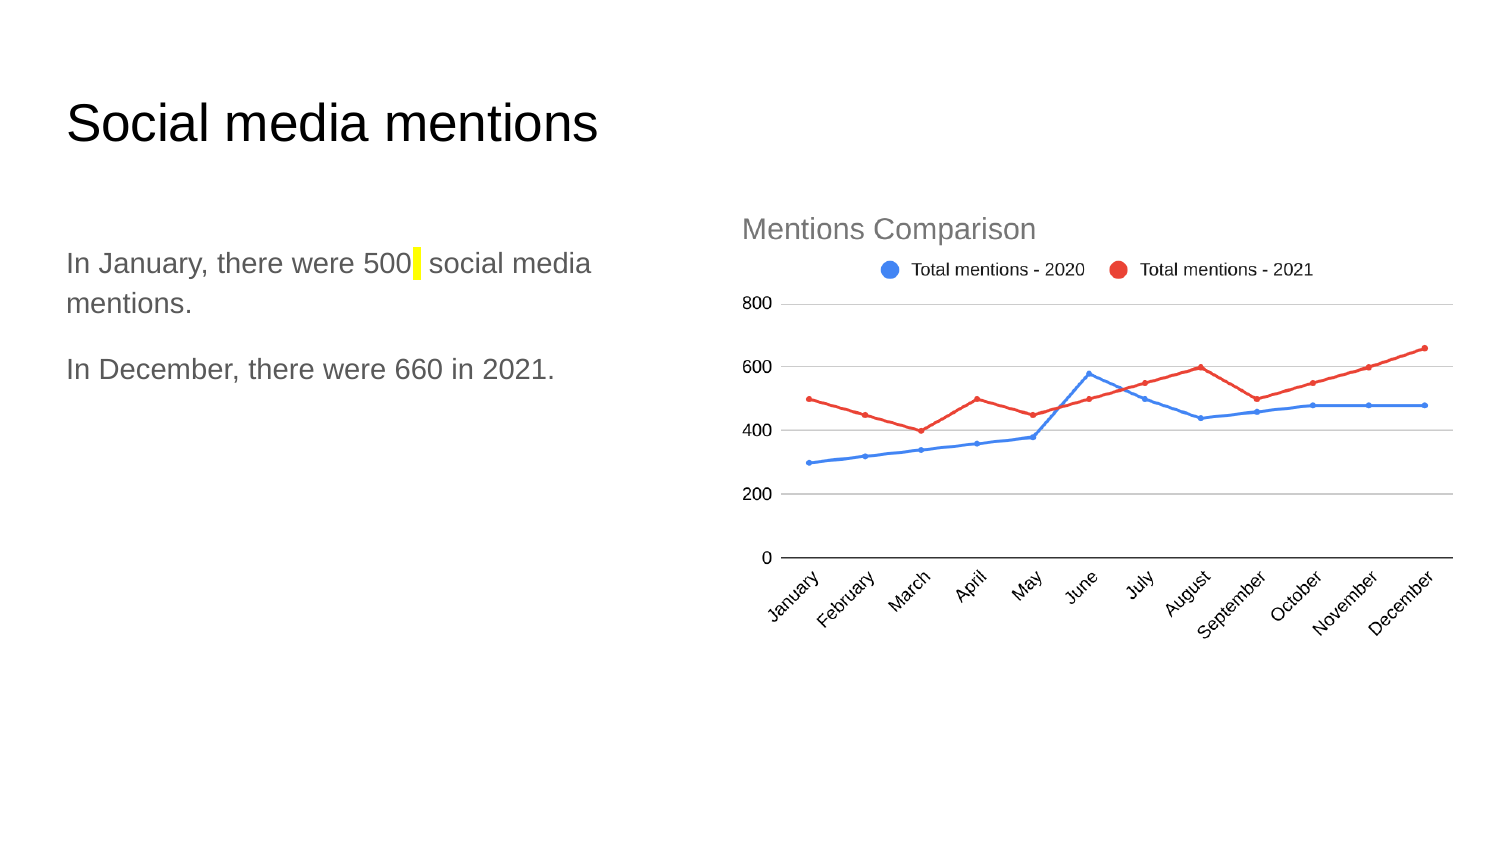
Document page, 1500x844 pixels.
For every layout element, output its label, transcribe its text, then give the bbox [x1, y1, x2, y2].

picture [718, 191, 1476, 660]
list In January, there were 500 social media mentions. In December, there were 660 in 2021. [51, 189, 694, 750]
title Social media mentions [51, 72, 1449, 167]
